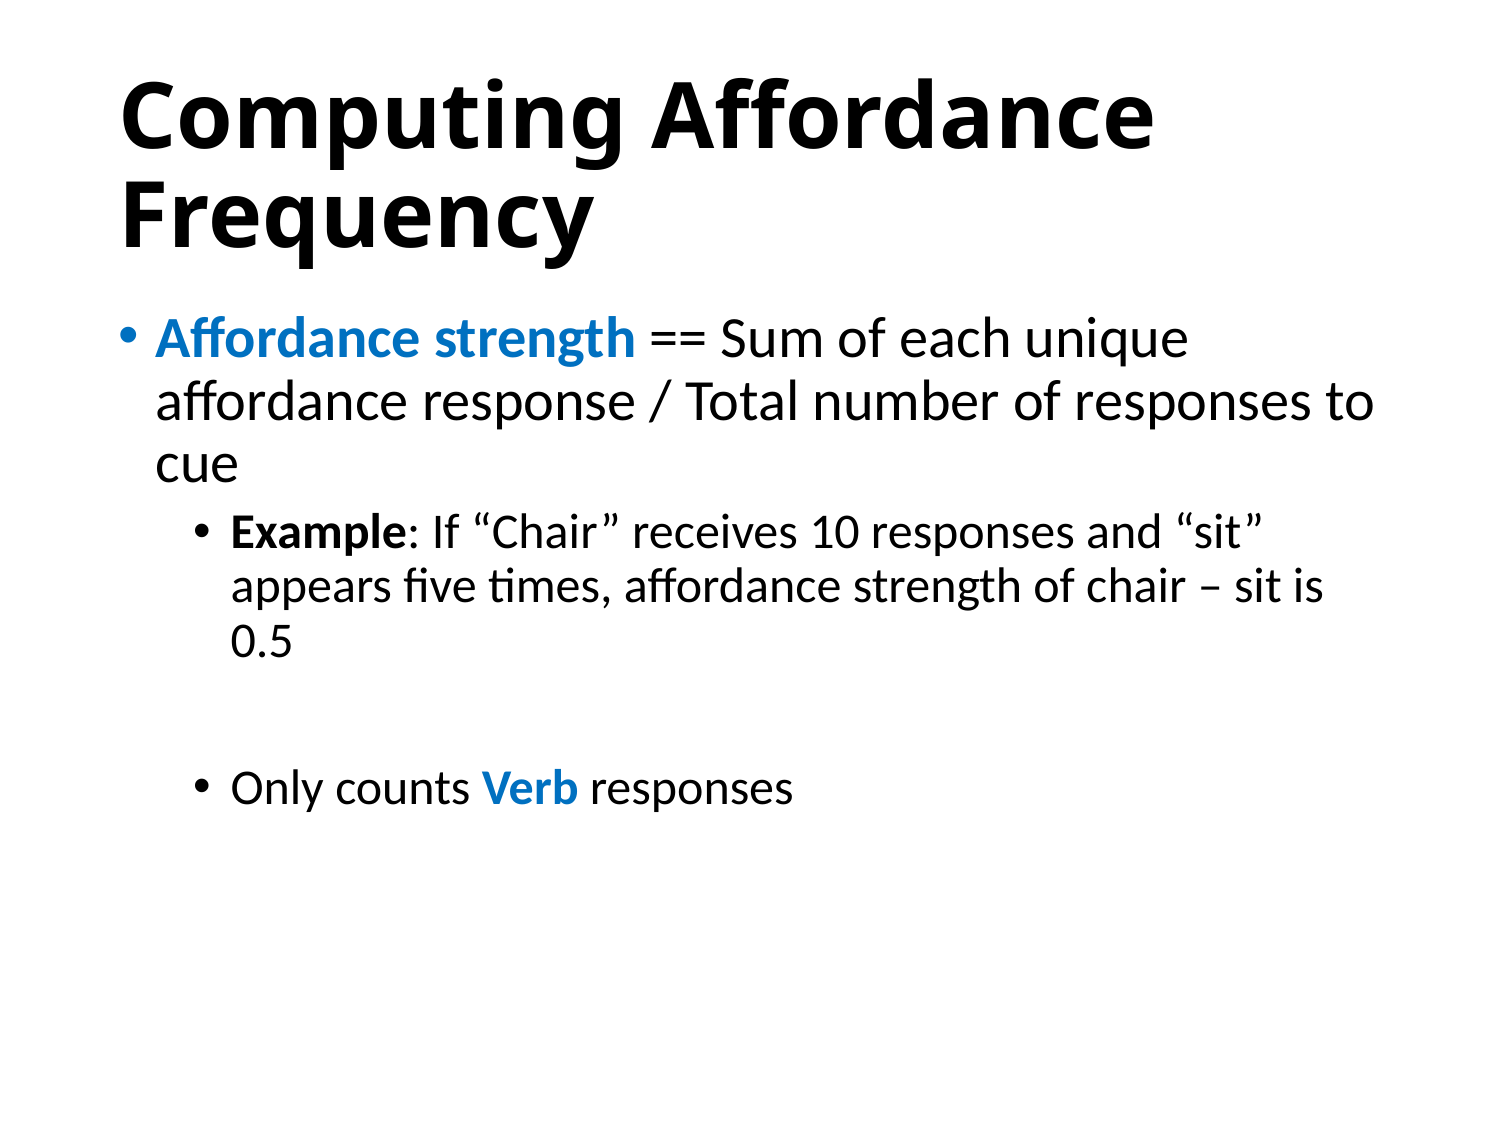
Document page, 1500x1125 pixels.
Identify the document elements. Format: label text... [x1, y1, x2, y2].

list Affordance strength == Sum of each unique affordance response / Total number of responses to cue Example: If “Chair” receives 10 responses and “sit” appears five times, affordance strength of chair – sit is 0.5 Only counts Verb responses [103, 299, 1397, 1014]
title Computing Affordance Frequency [103, 59, 1397, 278]
